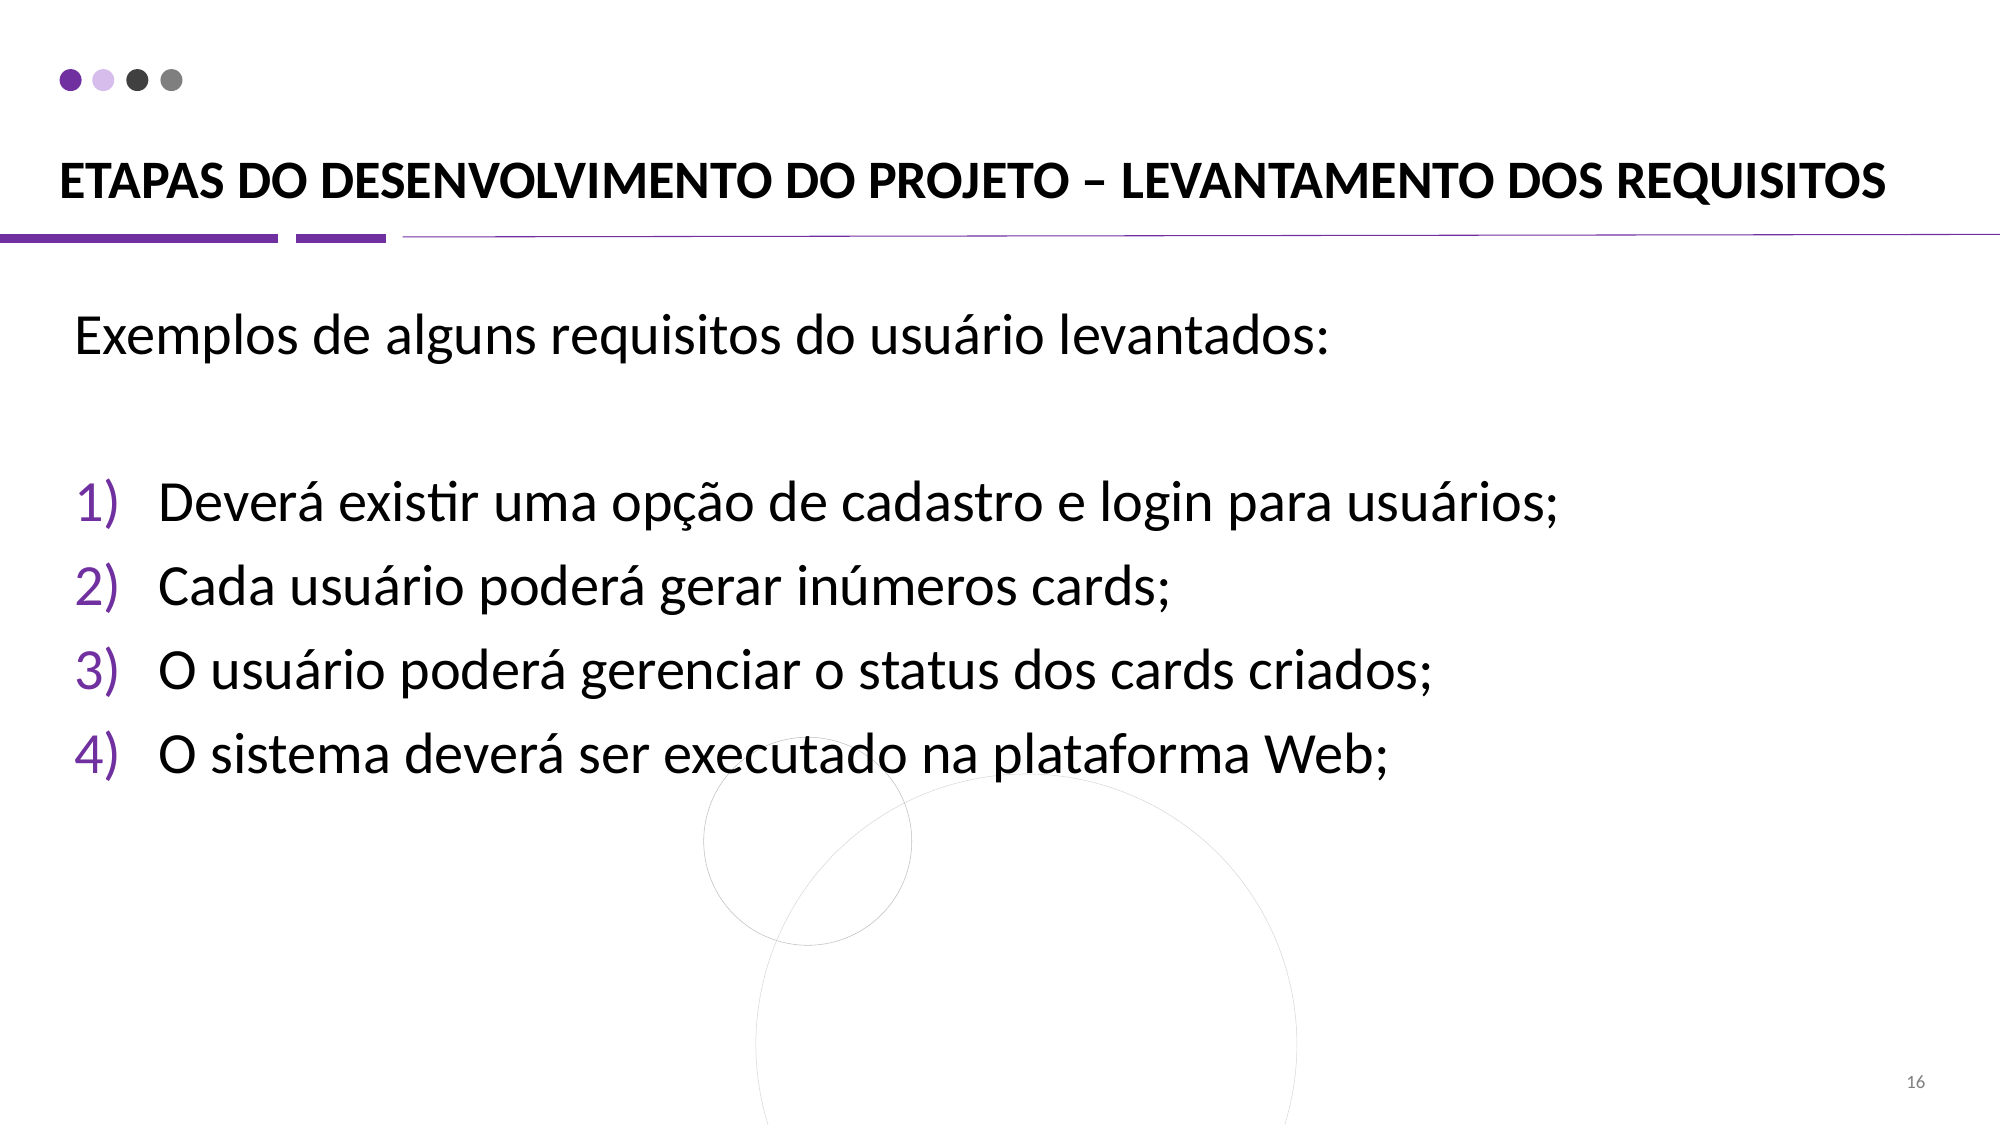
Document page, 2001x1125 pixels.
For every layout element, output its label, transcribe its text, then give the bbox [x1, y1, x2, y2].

slide_number 16 [1490, 1060, 1941, 1102]
text_box Exemplos de alguns requisitos do usuário levantados: Deverá existir uma opção de cadastro e login para usuários; Cada usuário poderá gerar inúmeros cards; O usuário poderá gerenciar o status dos cards criados; O sistema deverá ser executado na plataforma Web; [59, 296, 1941, 432]
title ETAPAS DO DESENVOLVIMENTO DO PROJETO – LEVANTAMENTO DOS REQUISITOS [59, 40, 1941, 211]
